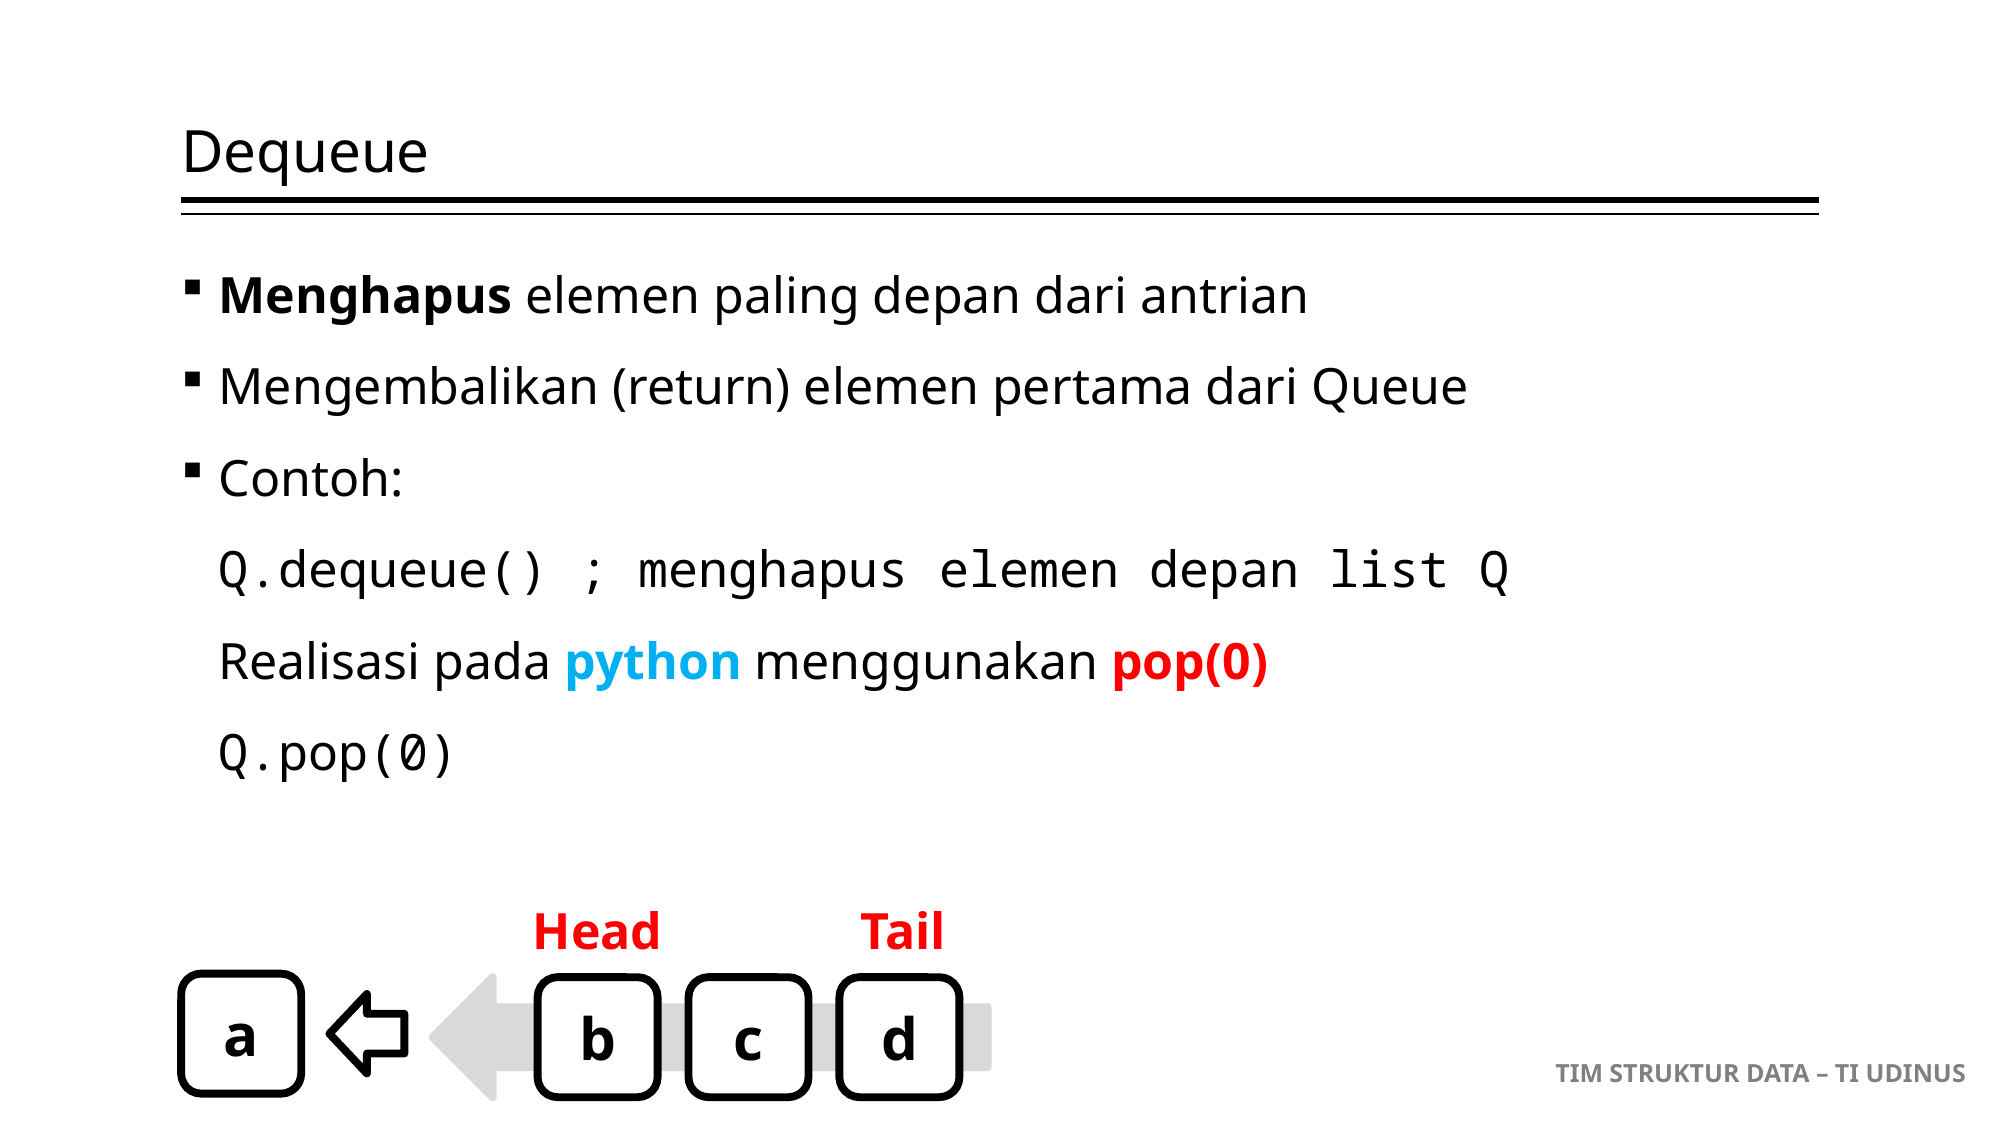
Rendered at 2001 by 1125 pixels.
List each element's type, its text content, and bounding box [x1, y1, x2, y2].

list Menghapus elemen paling depan dari antrian Mengembalikan (return) elemen pertama dari Queue Contoh: Q.dequeue() ; menghapus elemen depan list Q Realisasi pada python menggunakan pop(0) Q.pop(0) [181, 262, 1819, 1013]
title Dequeue [181, 12, 1819, 193]
text_box Tail [845, 892, 961, 967]
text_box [181, 973, 988, 1098]
text_box Head [518, 892, 678, 967]
